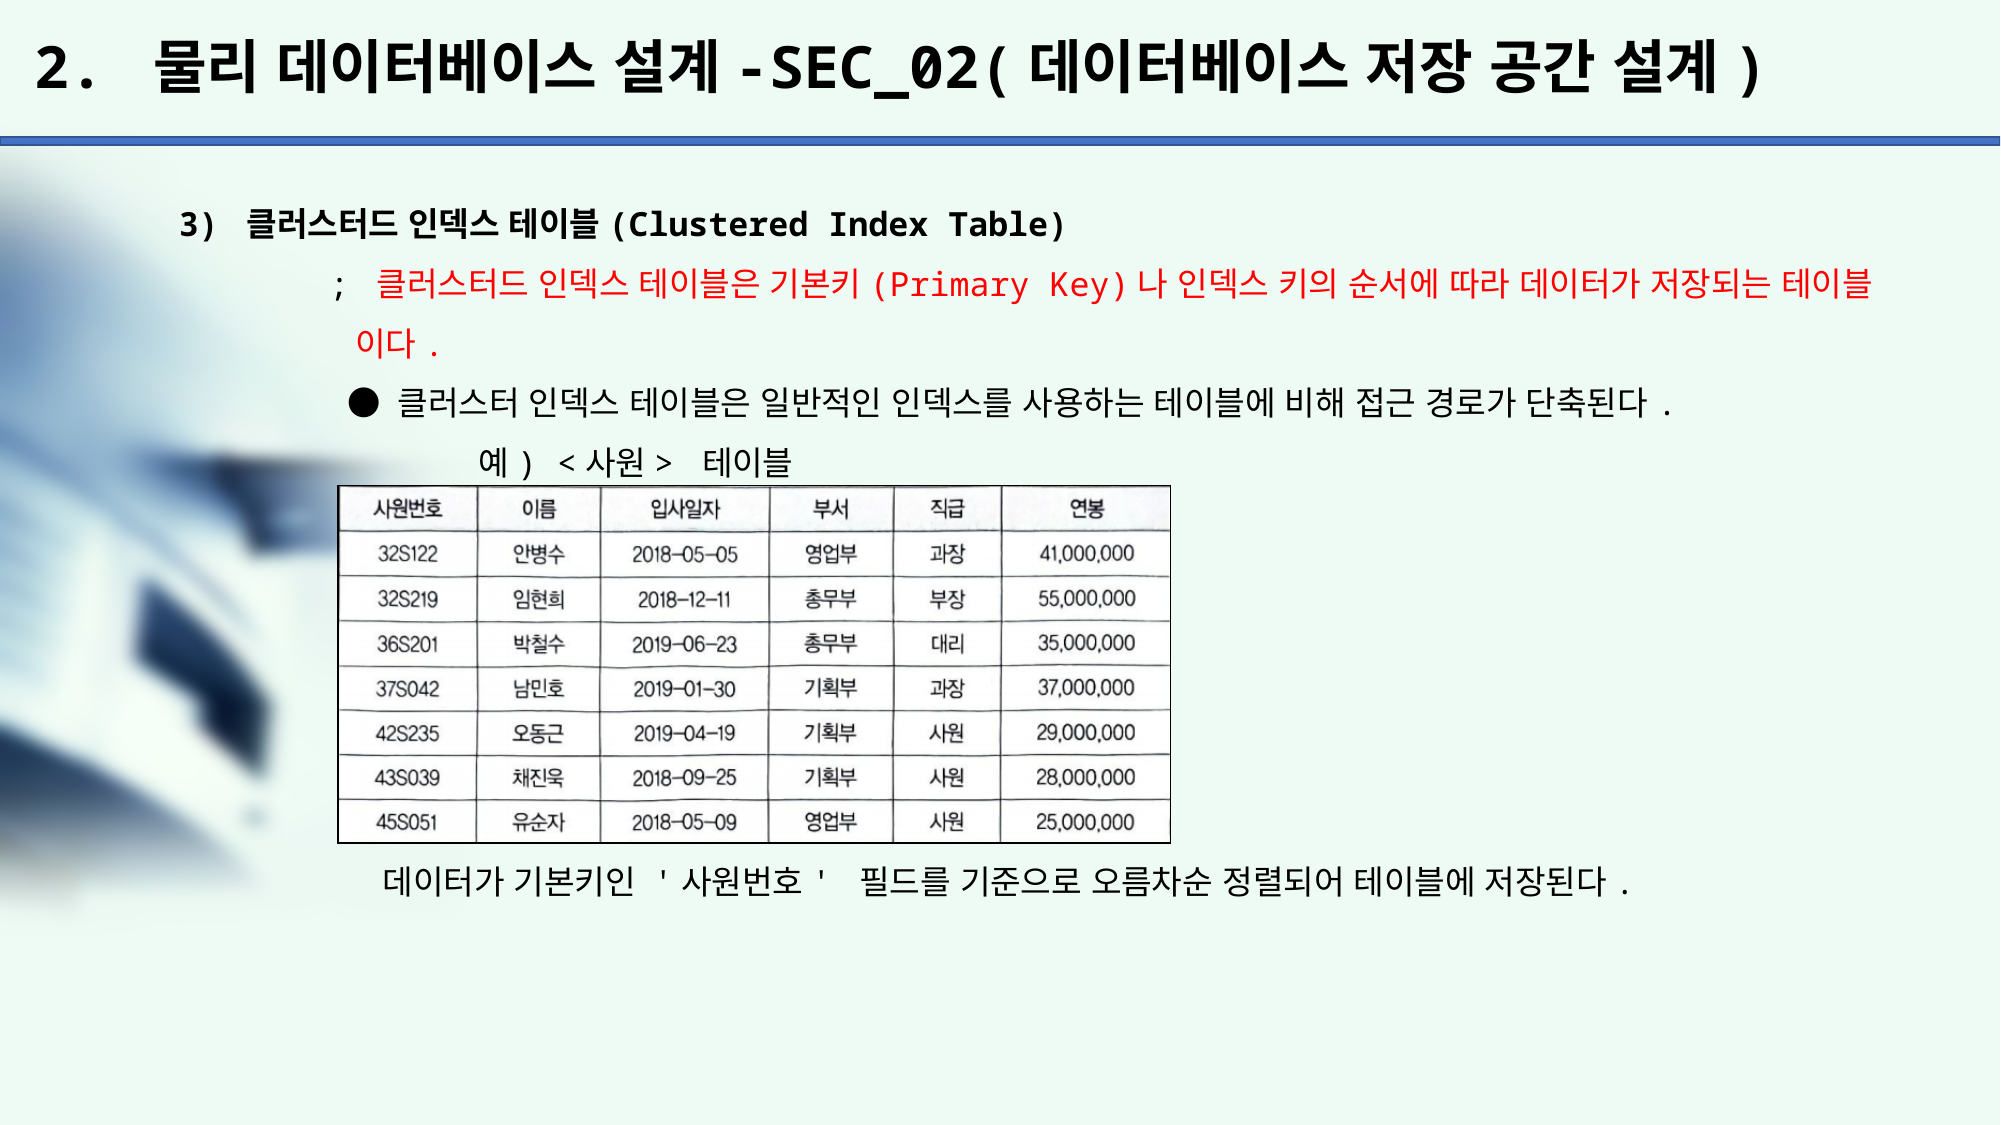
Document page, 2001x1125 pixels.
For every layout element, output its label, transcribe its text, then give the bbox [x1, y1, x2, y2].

title 2. 물리 데이터베이스 설계-SEC_02(데이터베이스 저장 공간 설계) [19, 14, 1922, 126]
picture [0, 146, 2000, 1125]
text_box 3) 클러스터드 인덱스 테이블(Clustered Index Table) ; 클러스터드 인덱스 테이블은 기본키(Primary Key)나 인덱스 키의 순서에 따라 데이터가 저장되는 테이블 이다. ● 클러스터 인덱스 테이블은 일반적인 인덱스를 사용하는 테이블에 비해 접근 경로가 단축된다. 예) <사원> 테이블 데이터가 기본키인 '사원번호' 필드를 기준으로 오름차순 정렬되어 테이블에 저장된다. [163, 175, 1969, 909]
picture [0, 0, 2000, 136]
